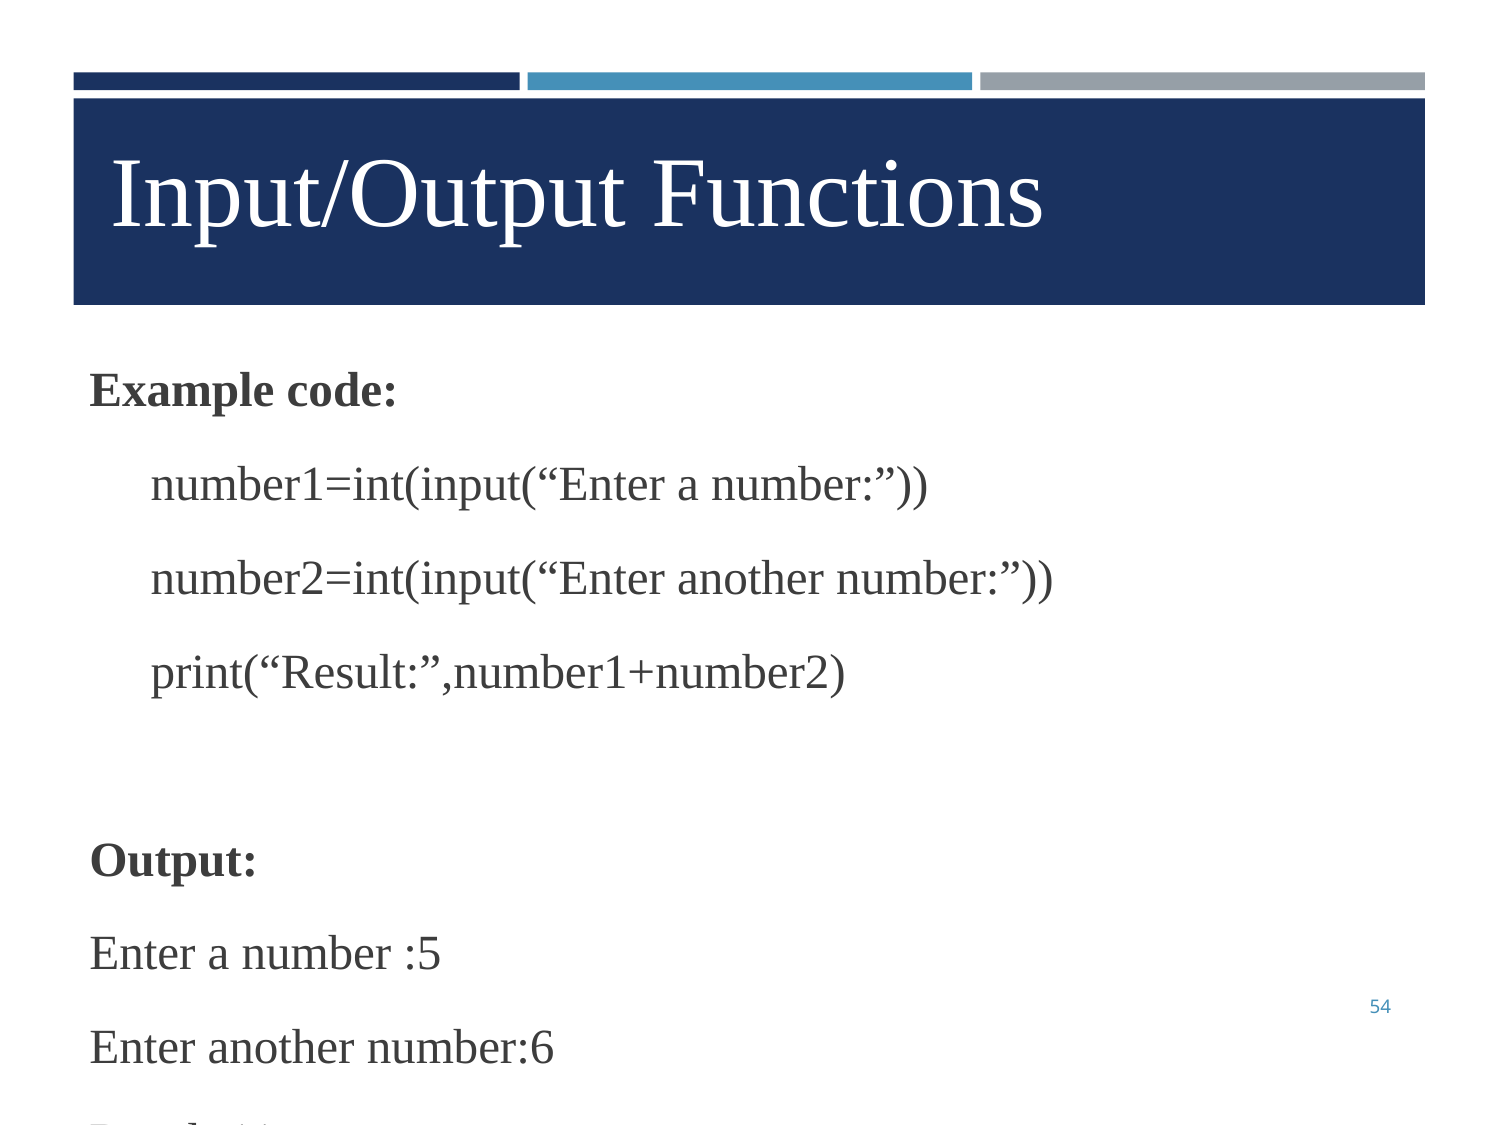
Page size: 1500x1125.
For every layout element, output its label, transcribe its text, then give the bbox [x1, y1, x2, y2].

slide_number 54 [1279, 977, 1406, 1037]
text_box Input/Output Functions [95, 119, 1373, 255]
list Example code: number1=int(input(“Enter a number:”)) number2=int(input(“Enter another number:”)) print(“Result:”,number1+number2) Output: Enter a number :5 Enter another number:6 Result:11 [74, 314, 1484, 1125]
